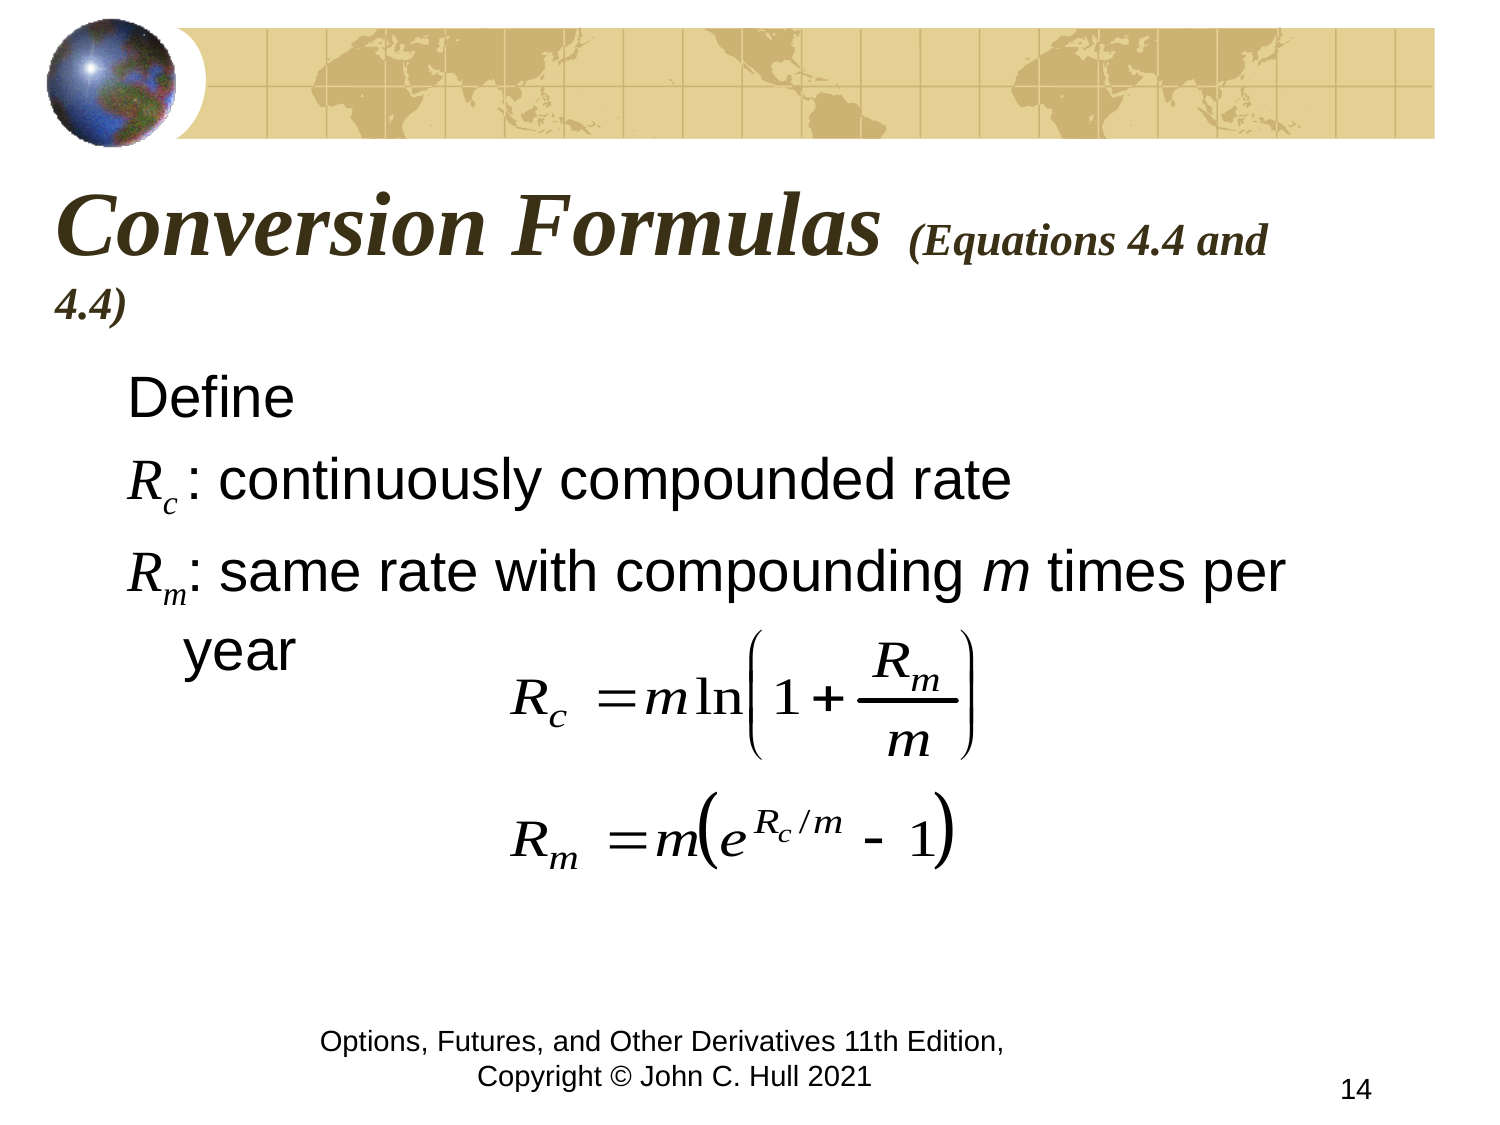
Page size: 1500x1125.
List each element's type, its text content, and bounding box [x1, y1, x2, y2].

title Conversion Formulas (Equations 4.4 and 4.4) [40, 152, 1316, 341]
slide_number 14 [1074, 1037, 1388, 1113]
footer Options, Futures, and Other Derivatives 11th Edition, Copyright © John C. Hull 2021 [262, 1024, 1088, 1101]
picture [42, 14, 190, 151]
text_box [512, 1024, 988, 1100]
list Define Rc : continuously compounded rate Rm: same rate with compounding m times per year [112, 352, 1388, 1028]
text_box [112, 1024, 425, 1100]
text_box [487, 605, 1013, 913]
